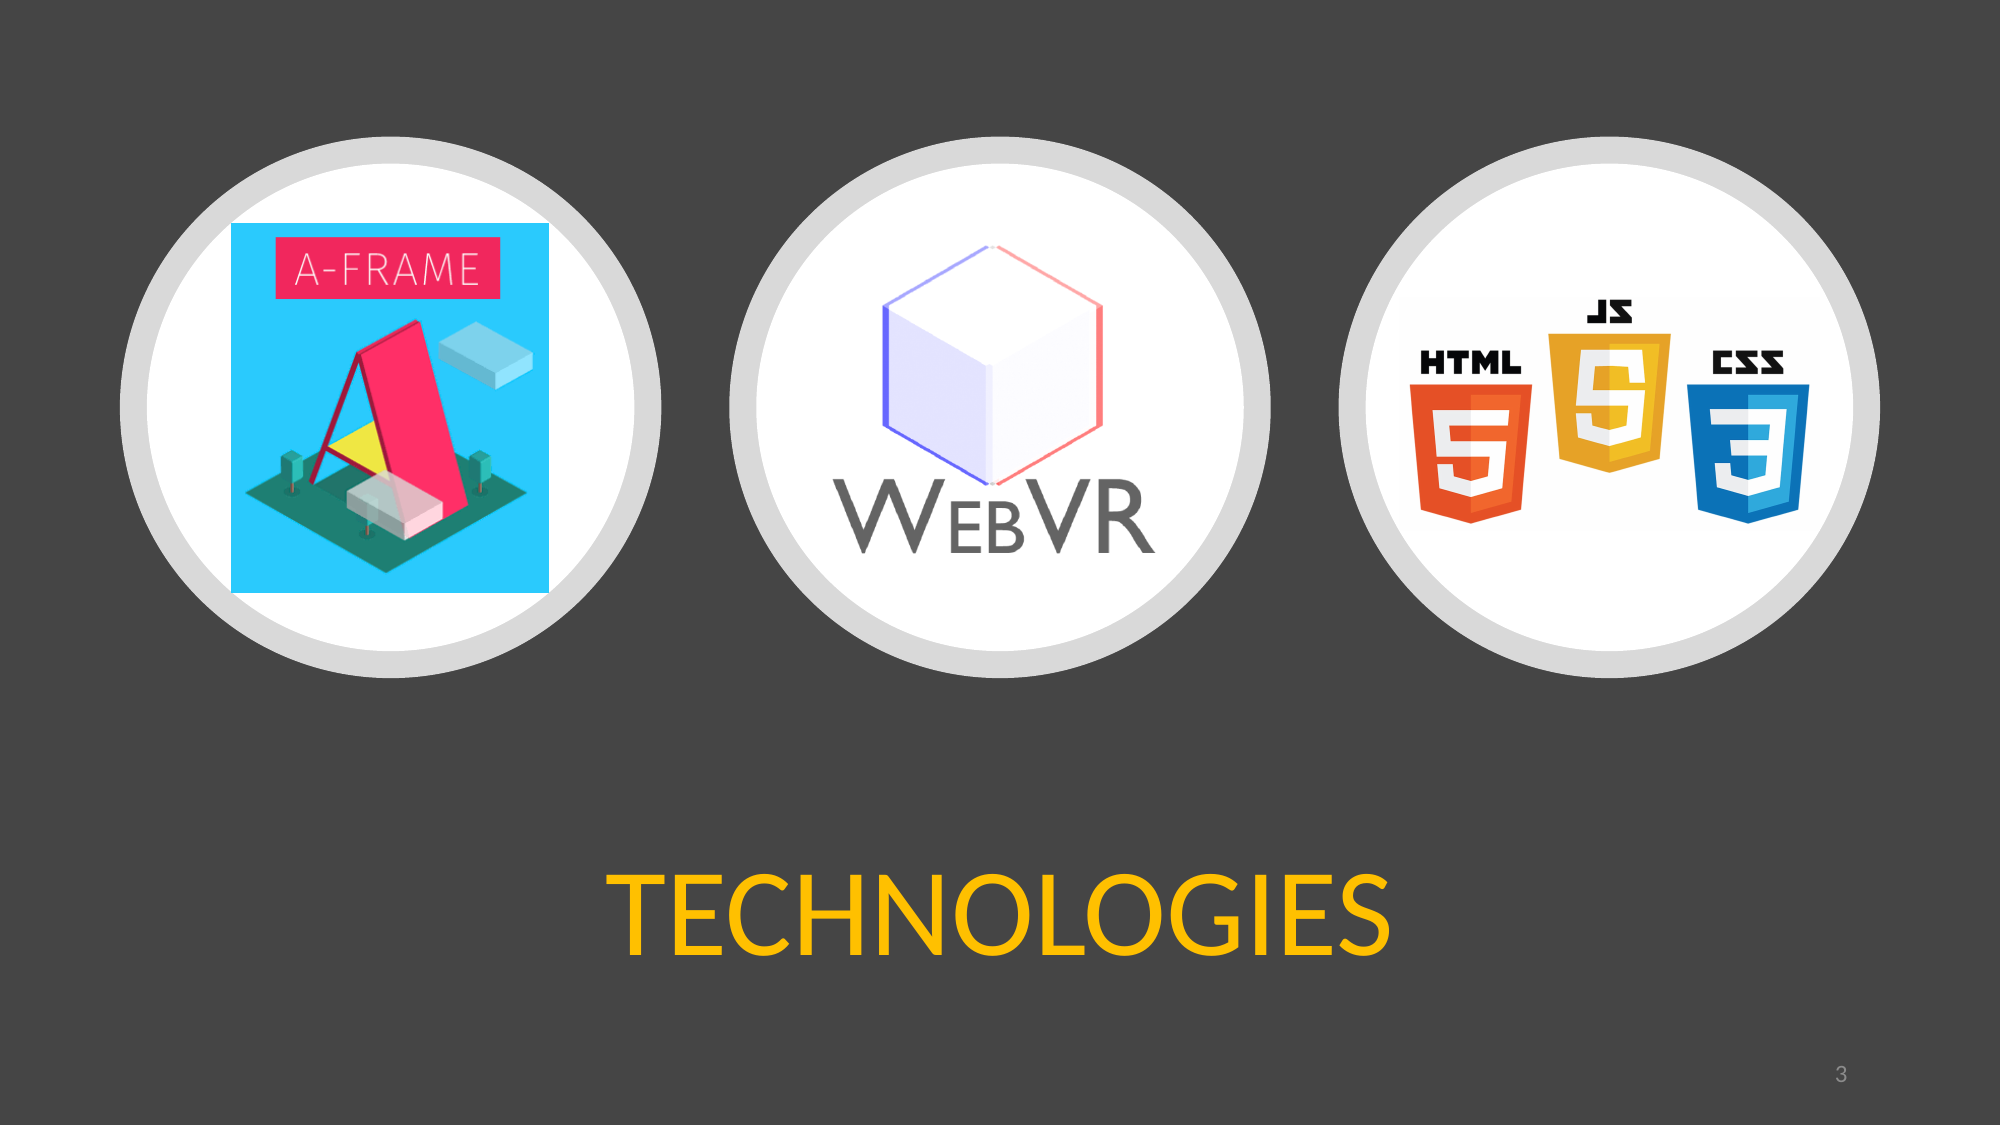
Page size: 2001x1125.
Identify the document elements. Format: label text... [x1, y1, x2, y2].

text_box [1337, 135, 1882, 680]
picture [827, 245, 1157, 563]
picture [231, 223, 549, 593]
picture [1399, 297, 1820, 531]
text_box [118, 135, 663, 680]
text_box [145, 162, 636, 653]
text_box TECHNOLOGIES [295, 839, 1704, 1011]
text_box [728, 135, 1272, 680]
text_box [1364, 162, 1855, 653]
text_box [755, 162, 1245, 653]
slide_number 3 [1412, 1042, 1863, 1103]
